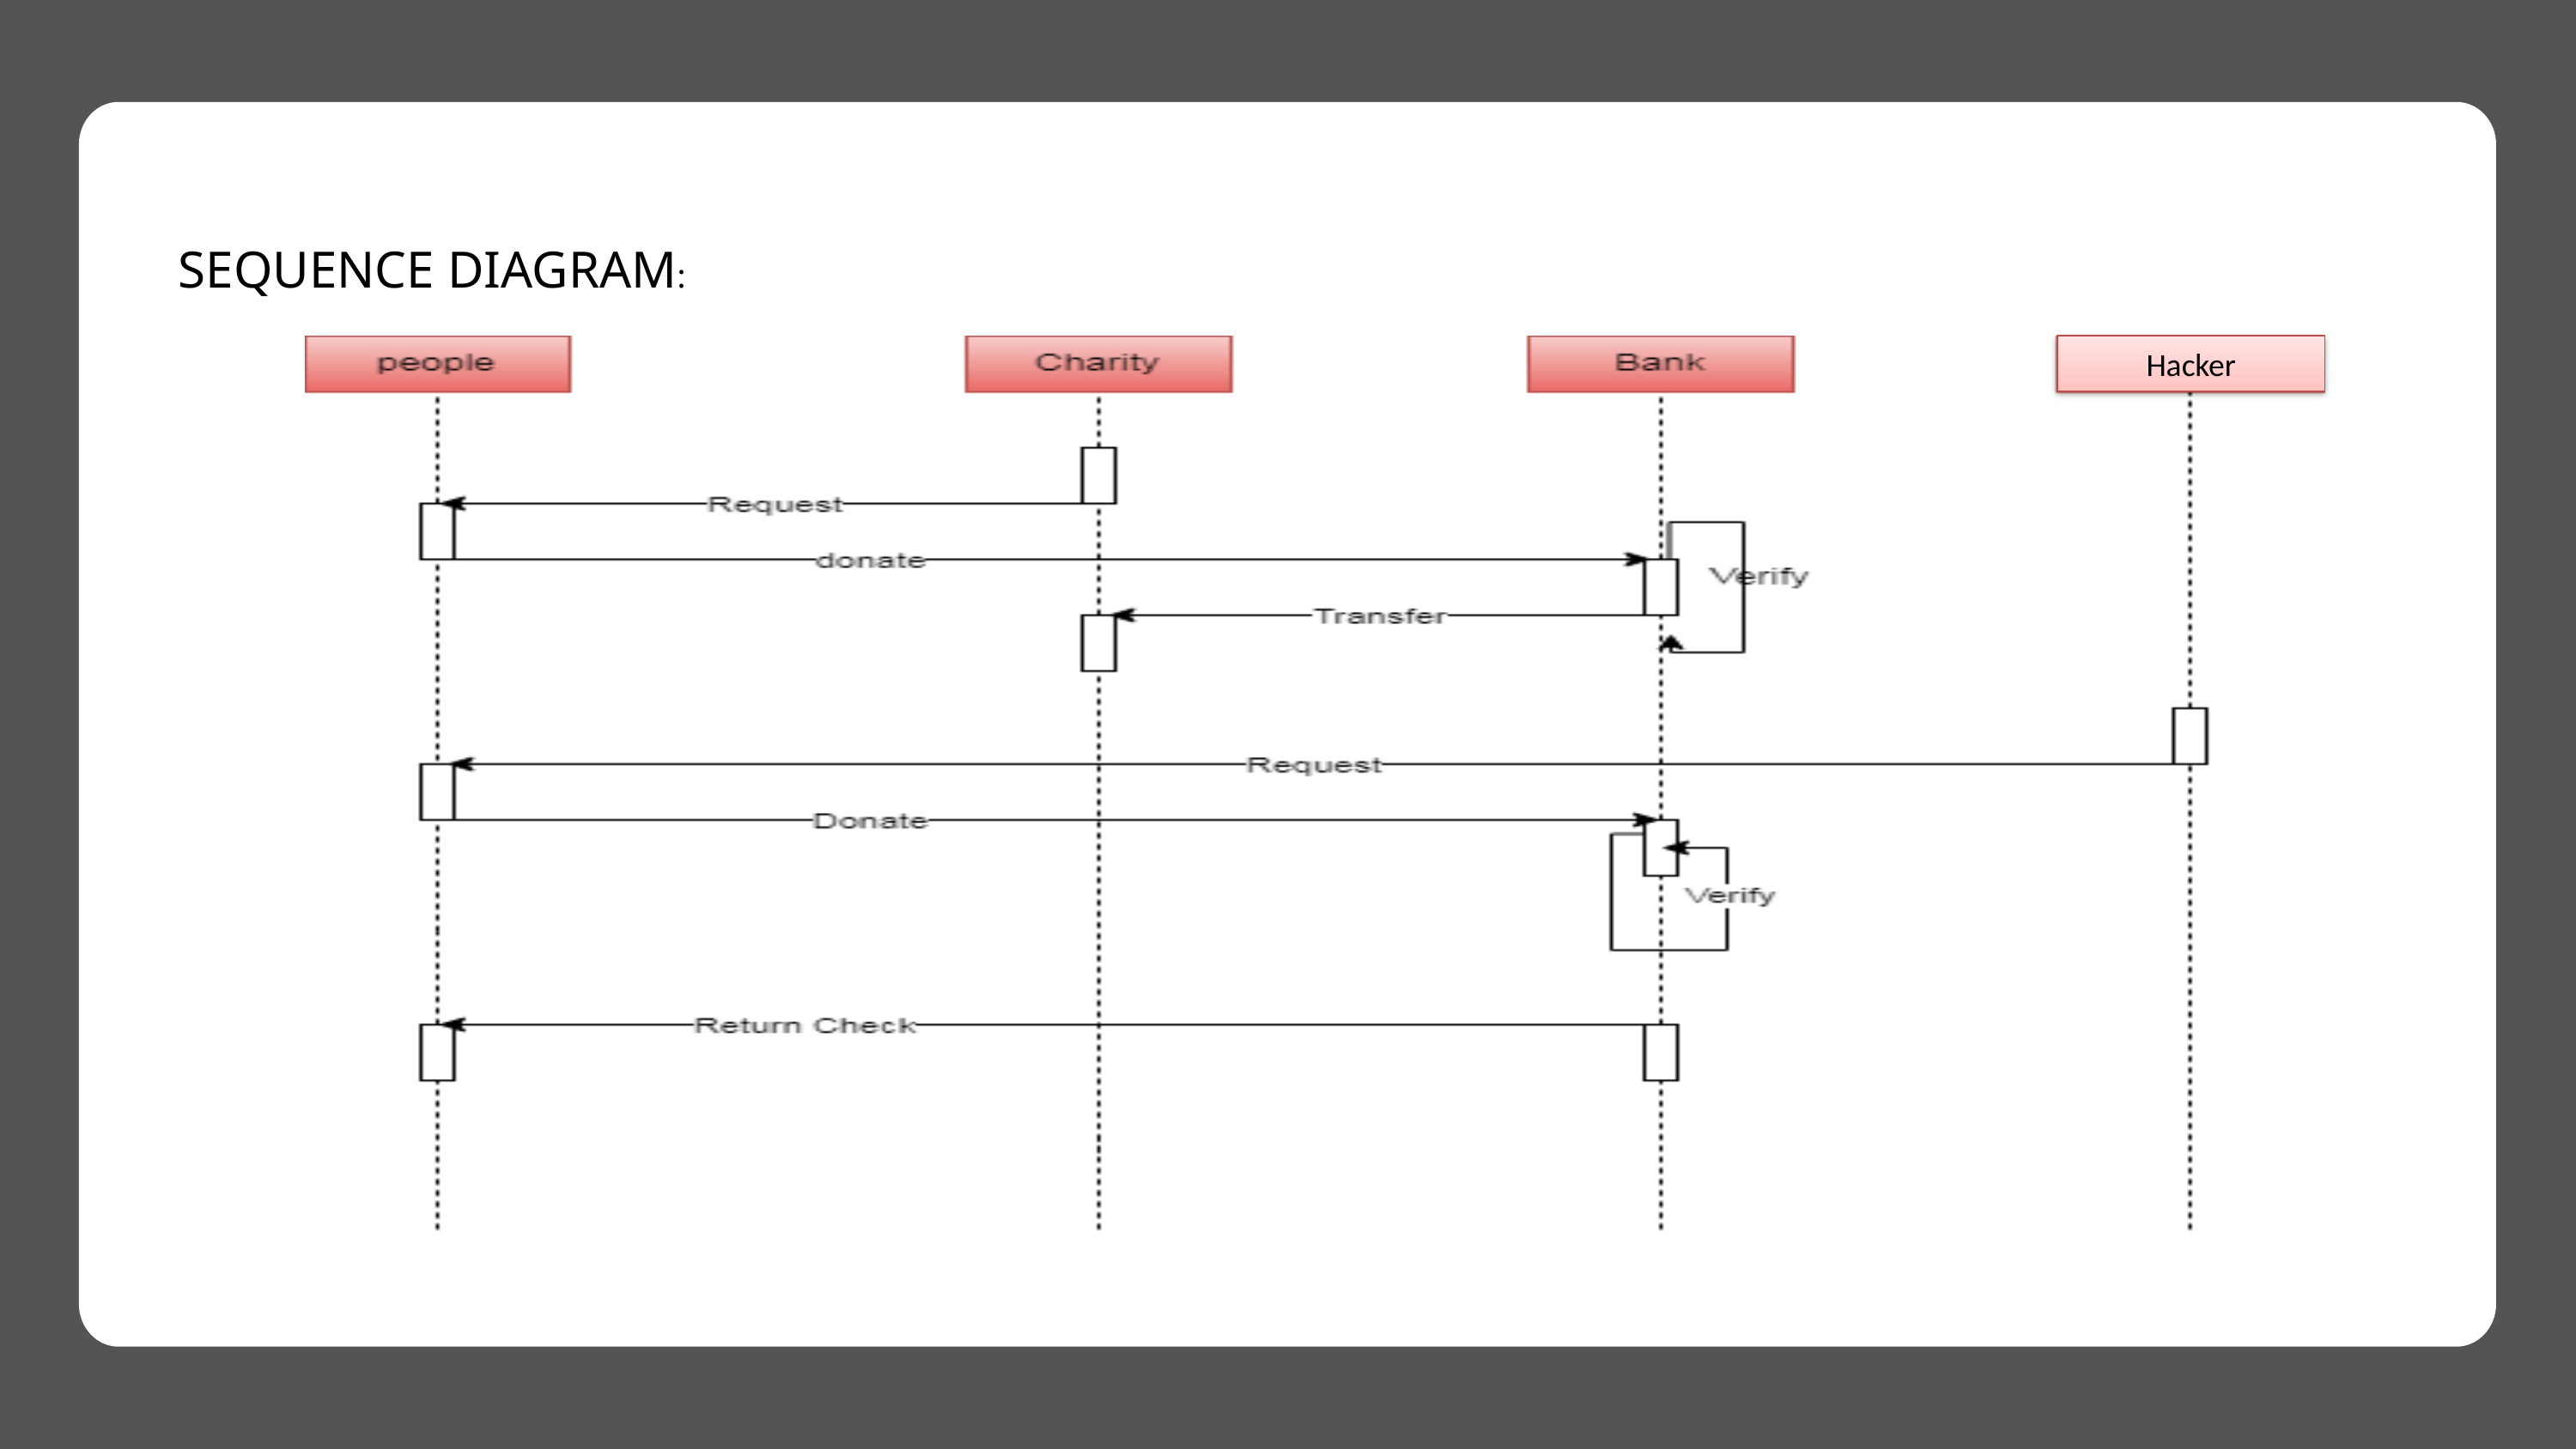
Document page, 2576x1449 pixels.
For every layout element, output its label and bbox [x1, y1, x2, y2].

text_box [78, 101, 2497, 1347]
picture [305, 335, 2325, 1234]
